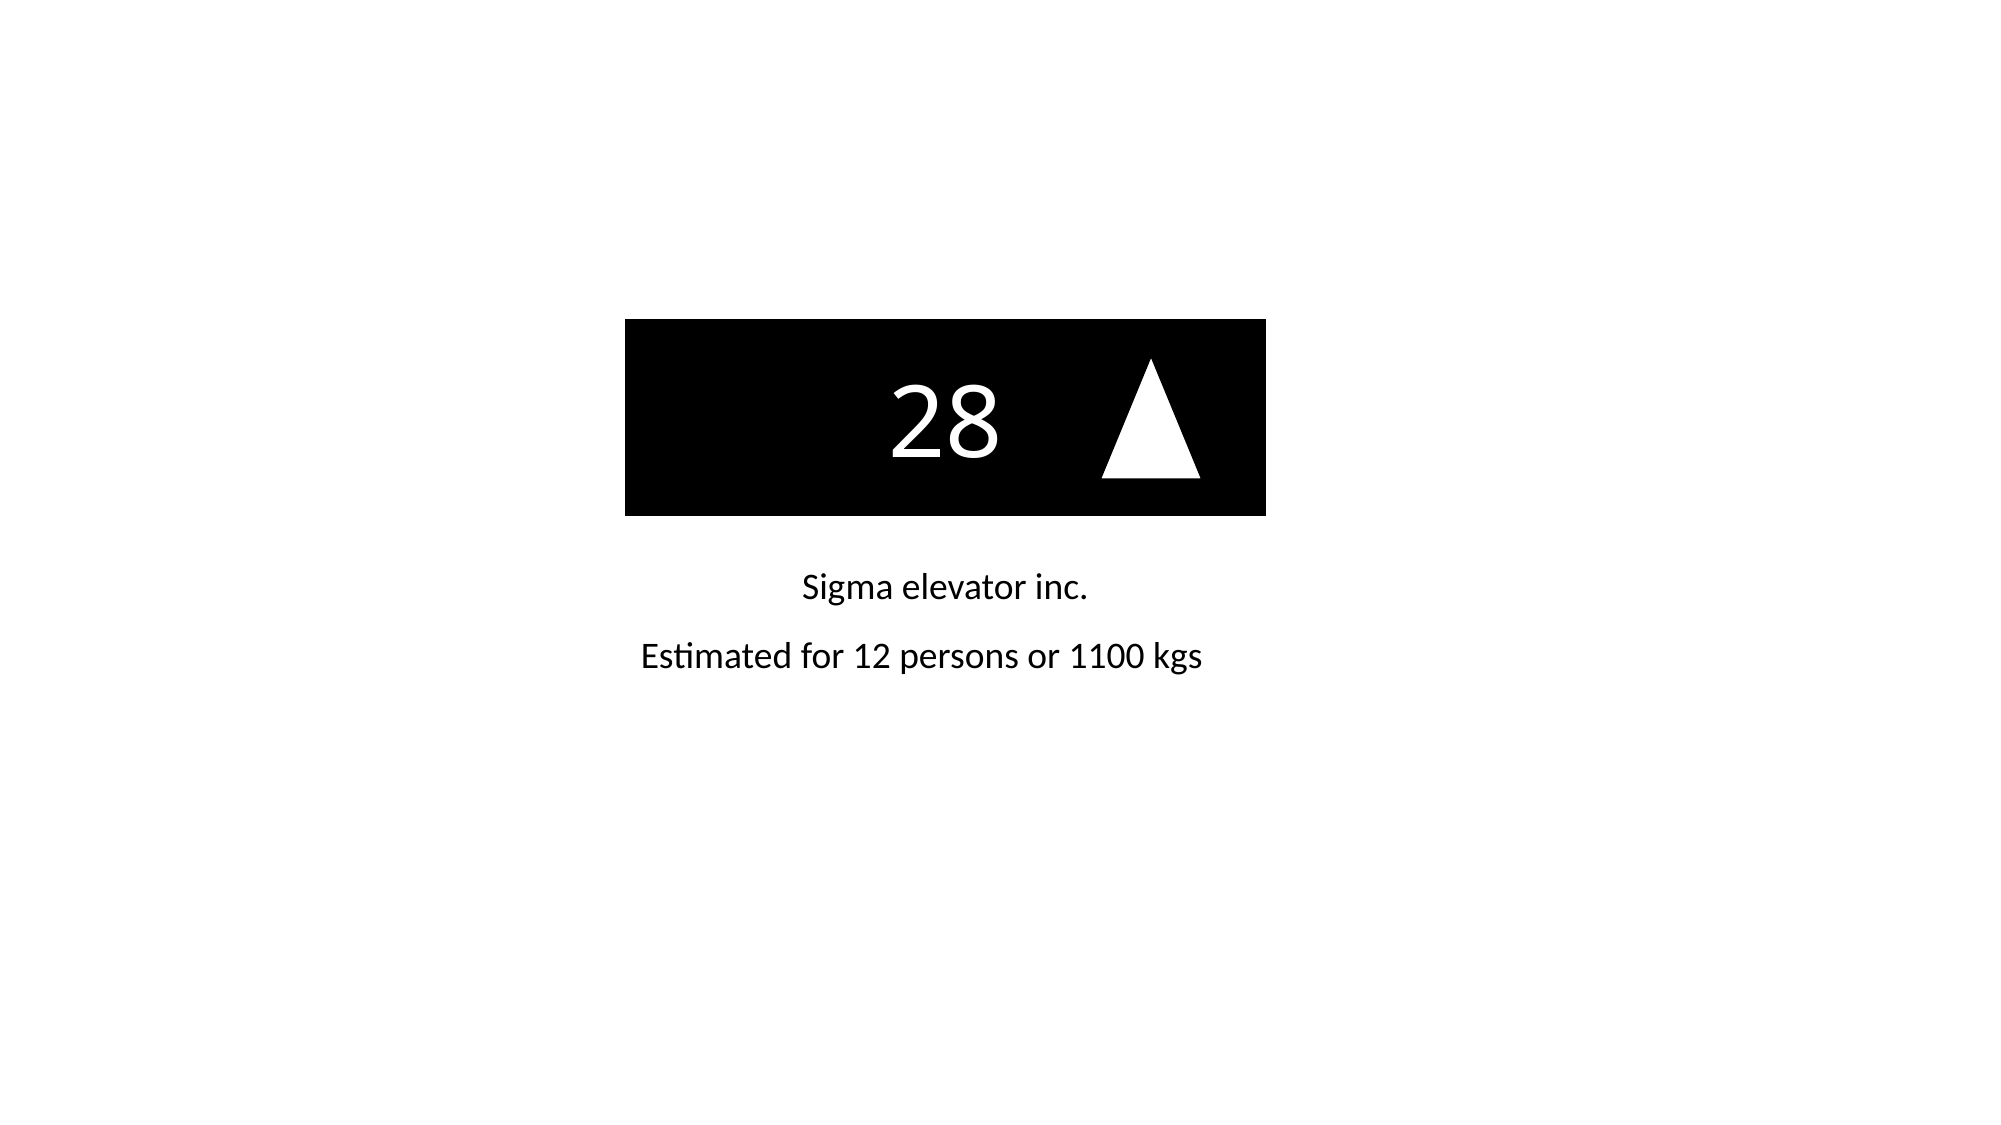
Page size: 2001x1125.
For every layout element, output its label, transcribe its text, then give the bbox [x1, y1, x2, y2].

text_box Sigma elevator inc. [787, 554, 1104, 615]
text_box 28 [625, 319, 1266, 516]
text_box [1098, 352, 1204, 481]
text_box Estimated for 12 persons or 1100 kgs [626, 624, 1402, 684]
